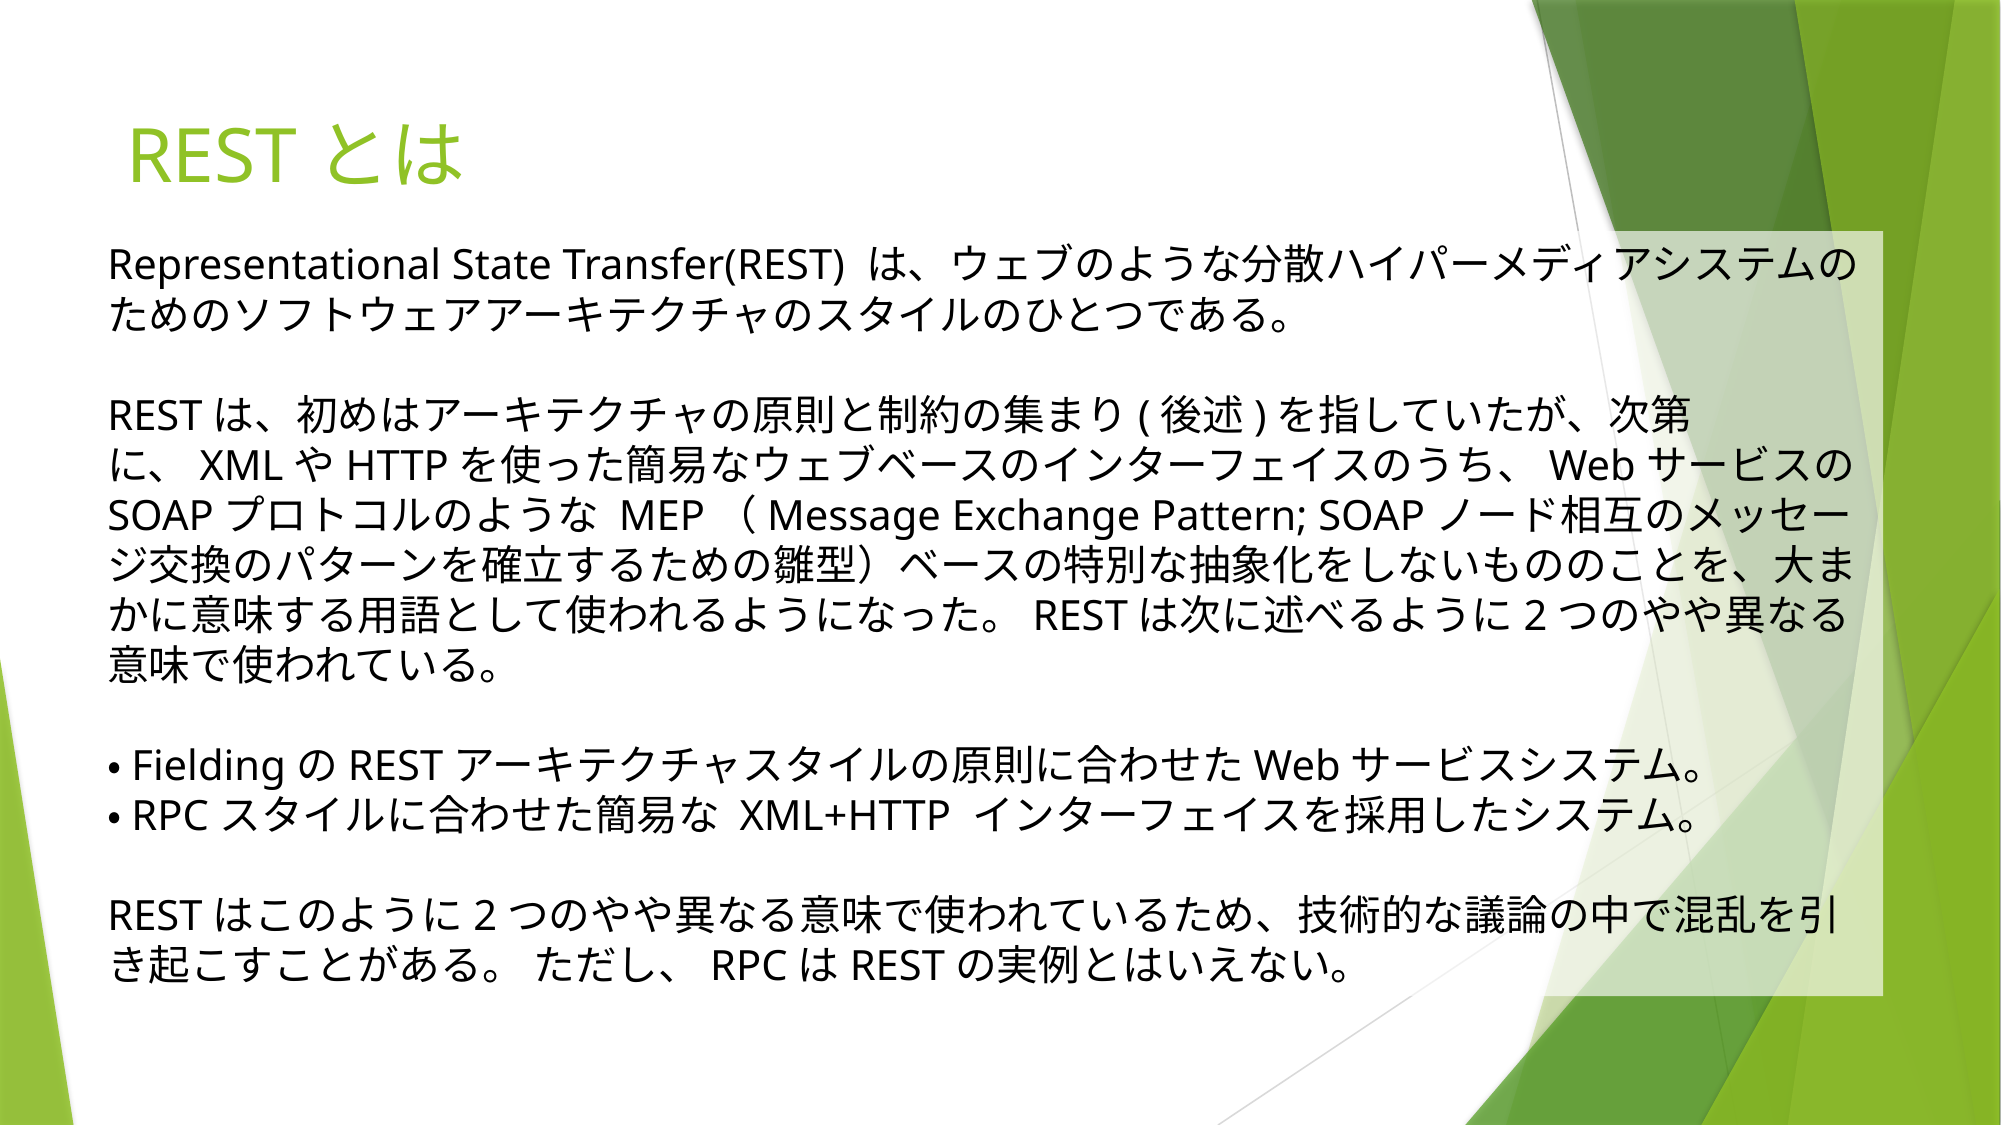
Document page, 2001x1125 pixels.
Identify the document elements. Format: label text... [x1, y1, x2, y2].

title RESTとは [111, 99, 1522, 231]
text_box Representational State Transfer(REST) は、ウェブのような分散ハイパーメディアシステムのためのソフトウェアアーキテクチャのスタイルのひとつである。 RESTは、初めはアーキテクチャの原則と制約の集まり(後述)を指していたが、次第に、XMLやHTTPを使った簡易なウェブベースのインターフェイスのうち、WebサービスのSOAPプロトコルのような MEP（Message Exchange Pattern; SOAPノード相互のメッセージ交換のパターンを確立するための雛型）ベースの特別な抽象化をしないもののことを、大まかに意味する用語として使われるようになった。RESTは次に述べるように2つのやや異なる意味で使われている。 ・FieldingのRESTアーキテクチャスタイルの原則に合わせたWebサービスシステム。 ・RPCスタイルに合わせた簡易な XML+HTTP インターフェイスを採用したシステム。 RESTはこのように2つのやや異なる意味で使われているため、技術的な議論の中で混乱を引き起こすことがある。 ただし、RPCはRESTの実例とはいえない。 [92, 231, 1884, 997]
